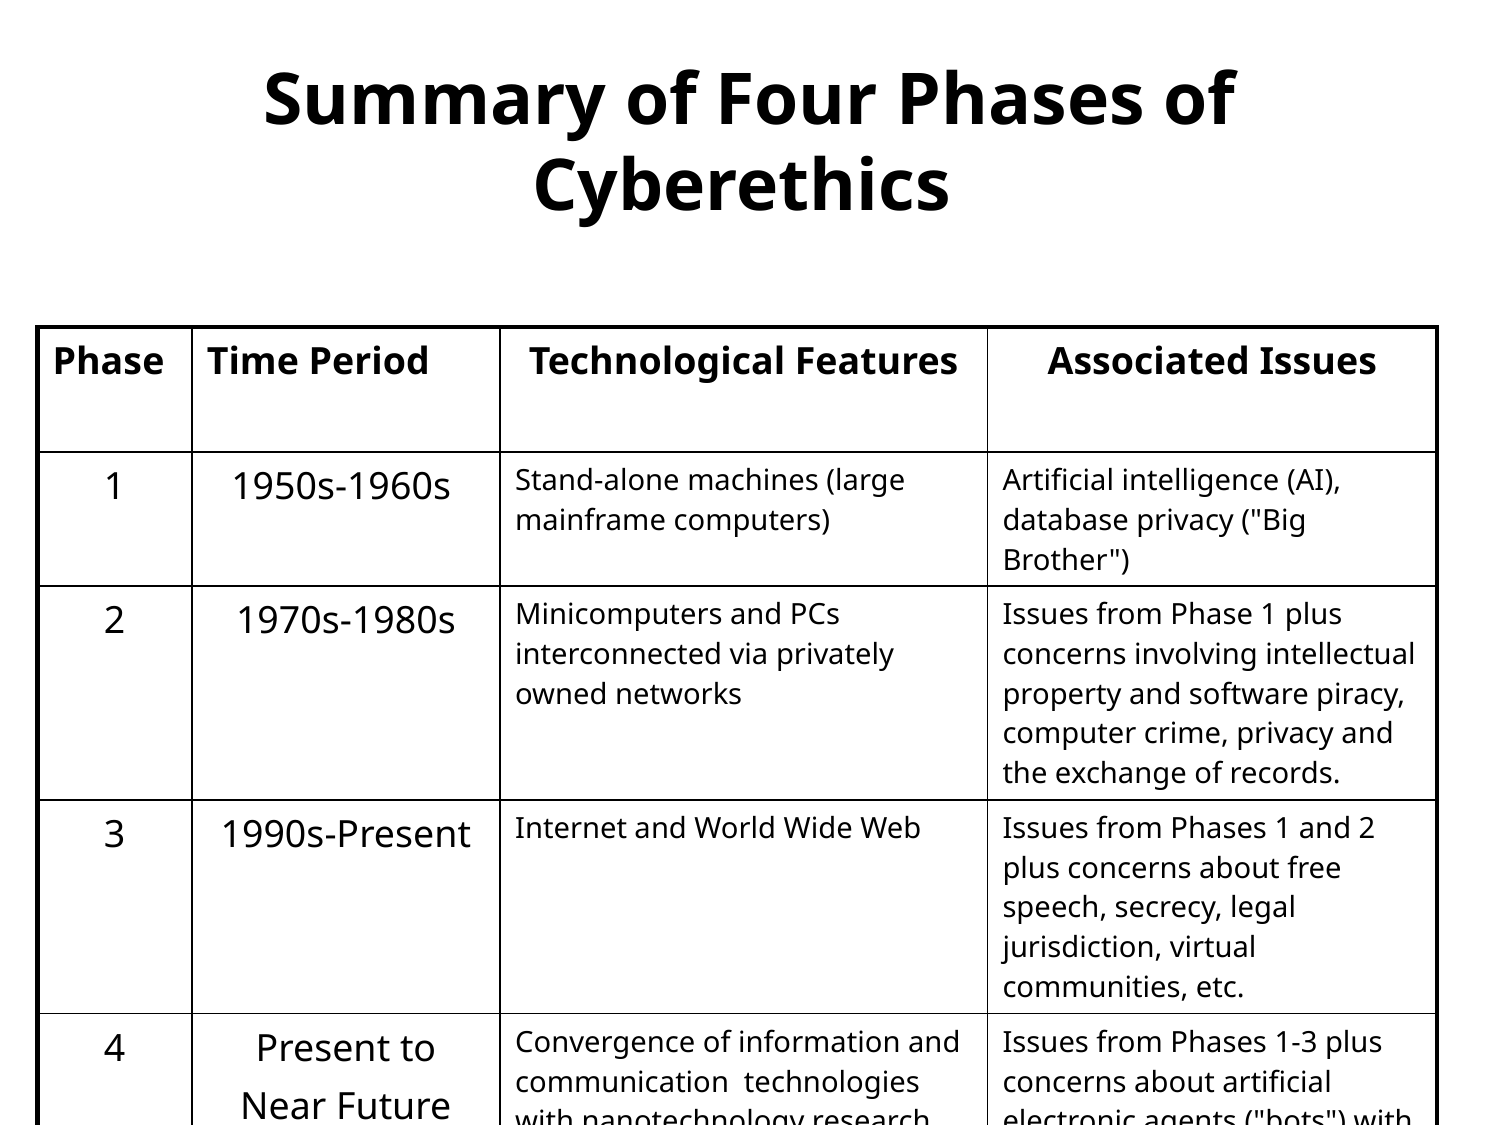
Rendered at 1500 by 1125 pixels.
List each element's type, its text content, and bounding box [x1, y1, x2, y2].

table_cell 1970s-1980s [193, 587, 499, 799]
table_cell 1990s-Present [193, 801, 499, 1013]
table_cell Convergence of information and communication technologies with nanotechnology research and genetic and genomic research, etc. [501, 1014, 987, 1125]
table_cell Issues from Phase 1 plus concerns involving intellectual property and software piracy, computer crime, privacy and the exchange of records. [988, 587, 1435, 799]
table_cell Present to Near Future [193, 1014, 499, 1125]
table_header Phase [40, 329, 191, 451]
table_cell 1 [40, 453, 191, 585]
table_cell 2 [40, 587, 191, 799]
table_cell Issues from Phases 1-3 plus concerns about artificial electronic agents ("bots") with decision-making capabilities, bionic chip implants, nanocomputing research, etc. [988, 1014, 1435, 1125]
table_header Technological Features [501, 329, 987, 451]
table_cell Issues from Phases 1 and 2 plus concerns about free speech, secrecy, legal jurisdiction, virtual communities, etc. [988, 801, 1435, 1013]
table_header Associated Issues [988, 329, 1435, 451]
table_cell Stand-alone machines (large mainframe computers) [501, 453, 987, 585]
table_cell 4 [40, 1014, 191, 1125]
table_cell Internet and World Wide Web [501, 801, 987, 1013]
table_header Time Period [193, 329, 499, 451]
table_cell Minicomputers and PCs interconnected via privately owned networks [501, 587, 987, 799]
title Summary of Four Phases of Cyberethics [75, 45, 1425, 233]
table_cell 1950s-1960s [193, 453, 499, 585]
table_cell Artificial intelligence (AI), database privacy ("Big Brother") [988, 453, 1435, 585]
table_cell 3 [40, 801, 191, 1013]
